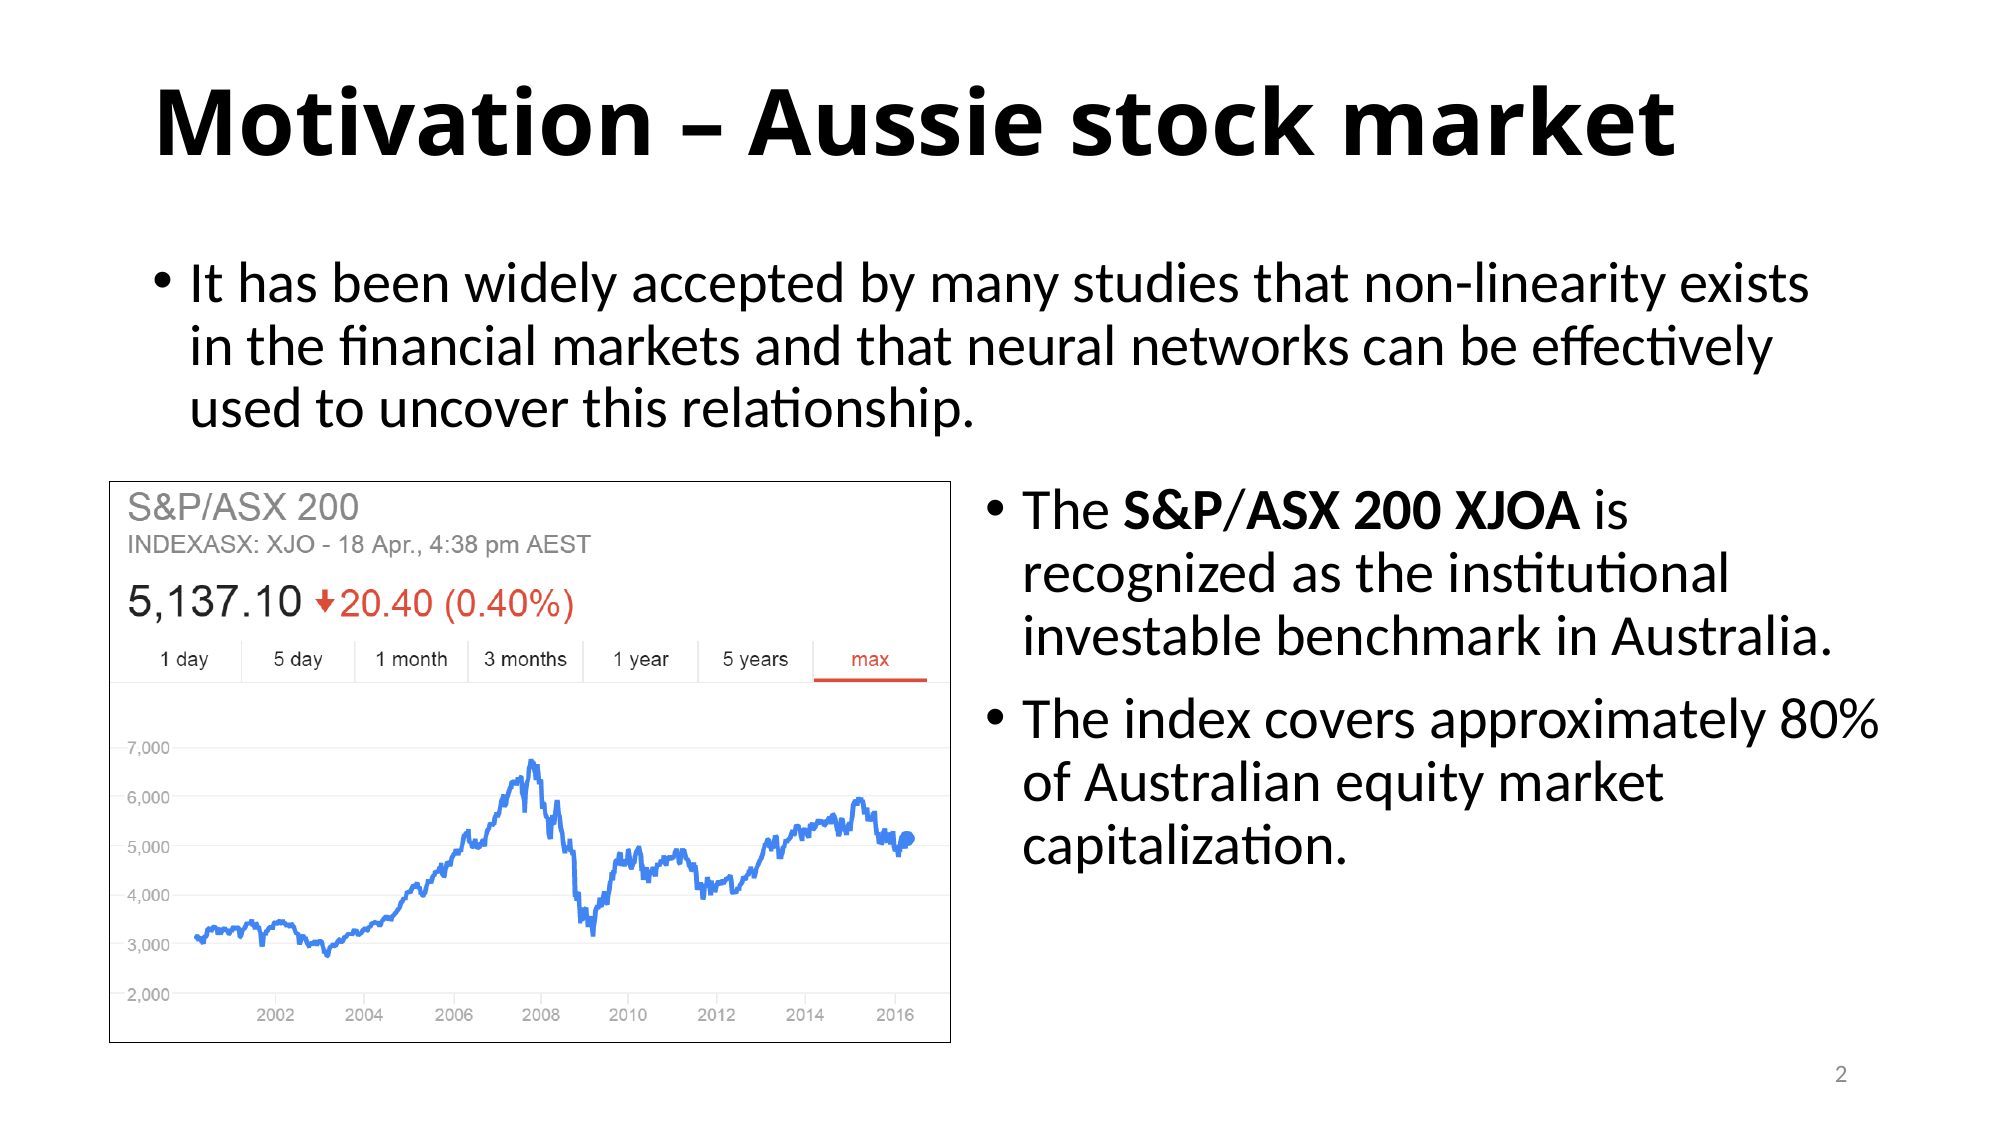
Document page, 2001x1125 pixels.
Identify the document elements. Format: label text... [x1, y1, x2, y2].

title Motivation – Aussie stock market [137, 17, 1863, 235]
text_box The S&P/ASX 200 XJOA is recognized as the institutional investable benchmark in Australia. The index covers approximately 80% of Australian equity market capitalization. [970, 471, 1903, 1043]
list It has been widely accepted by many studies that non-linearity exists in the financial markets and that neural networks can be effectively used to uncover this relationship. [137, 244, 1875, 520]
slide_number 2 [1412, 1043, 1863, 1103]
picture [109, 481, 951, 1043]
